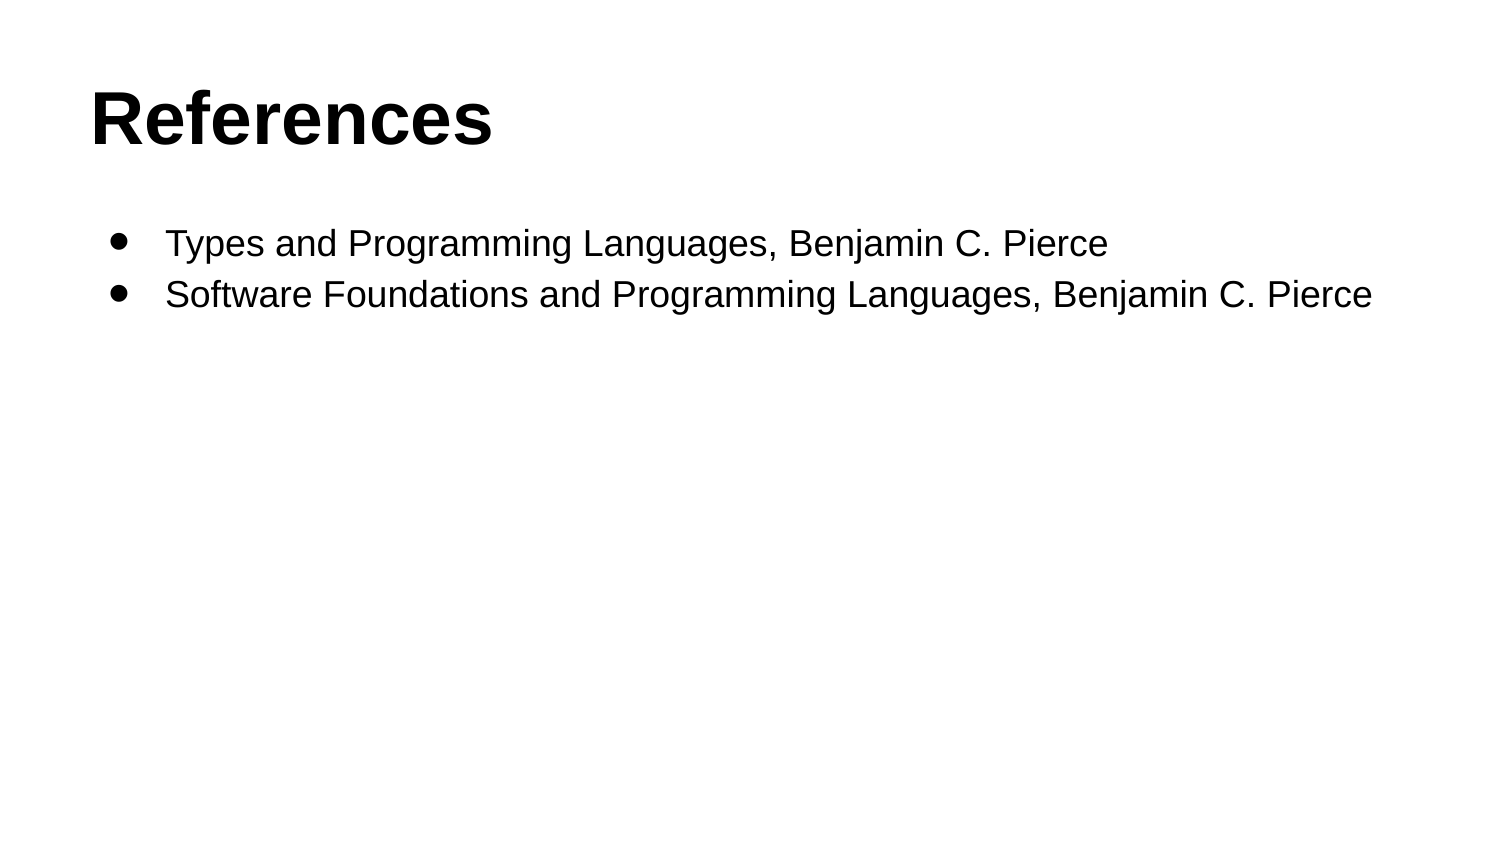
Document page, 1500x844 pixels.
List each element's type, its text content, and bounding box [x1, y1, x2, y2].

list Types and Programming Languages, Benjamin C. Pierce Software Foundations and Programming Languages, Benjamin C. Pierce [75, 196, 1425, 808]
title References [75, 33, 1425, 175]
